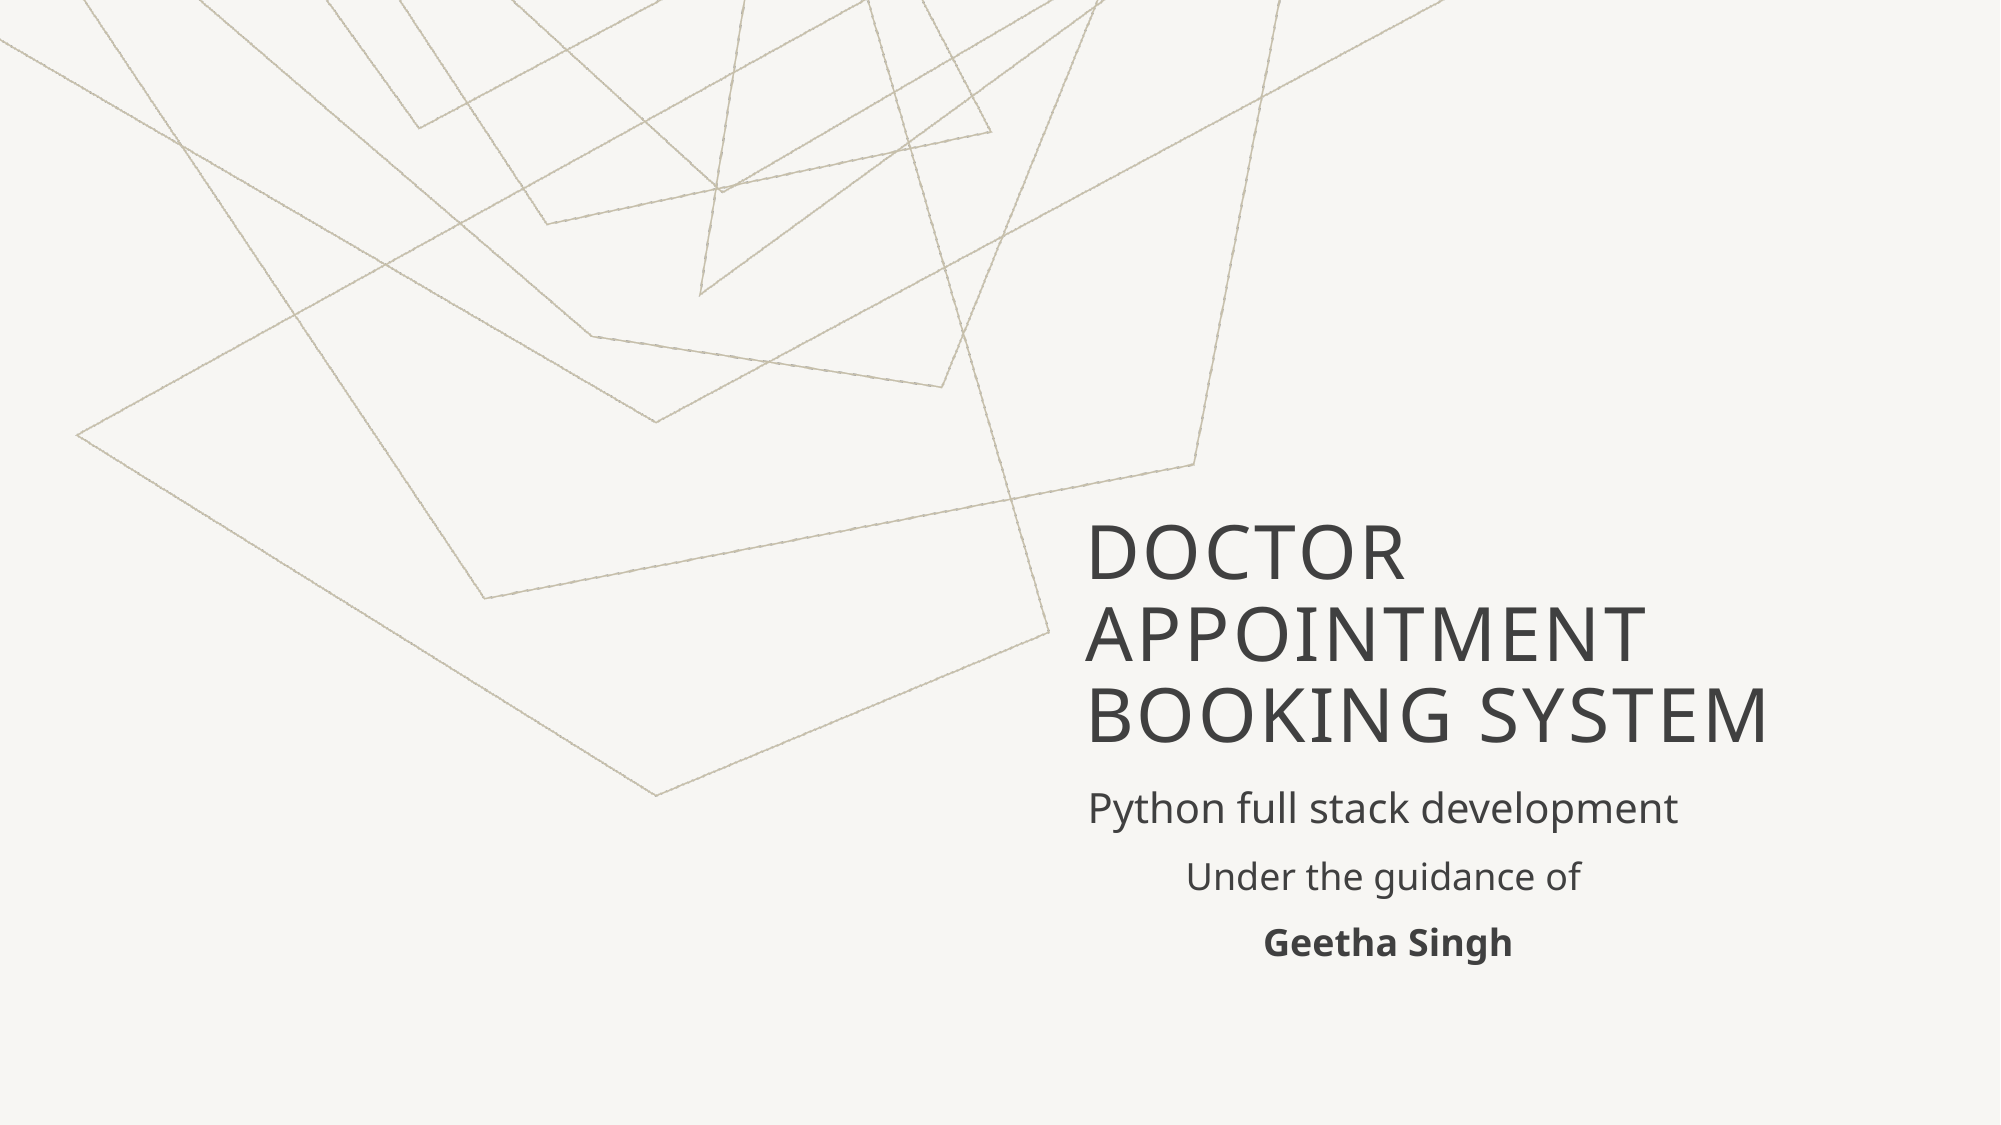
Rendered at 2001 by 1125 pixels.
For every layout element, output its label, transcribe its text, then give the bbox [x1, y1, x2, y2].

picture [0, 0, 1557, 830]
subtitle Python full stack development Under the guidance of Geetha Singh [983, 774, 1794, 1039]
title Doctor appointment booking system [1070, 502, 1881, 766]
